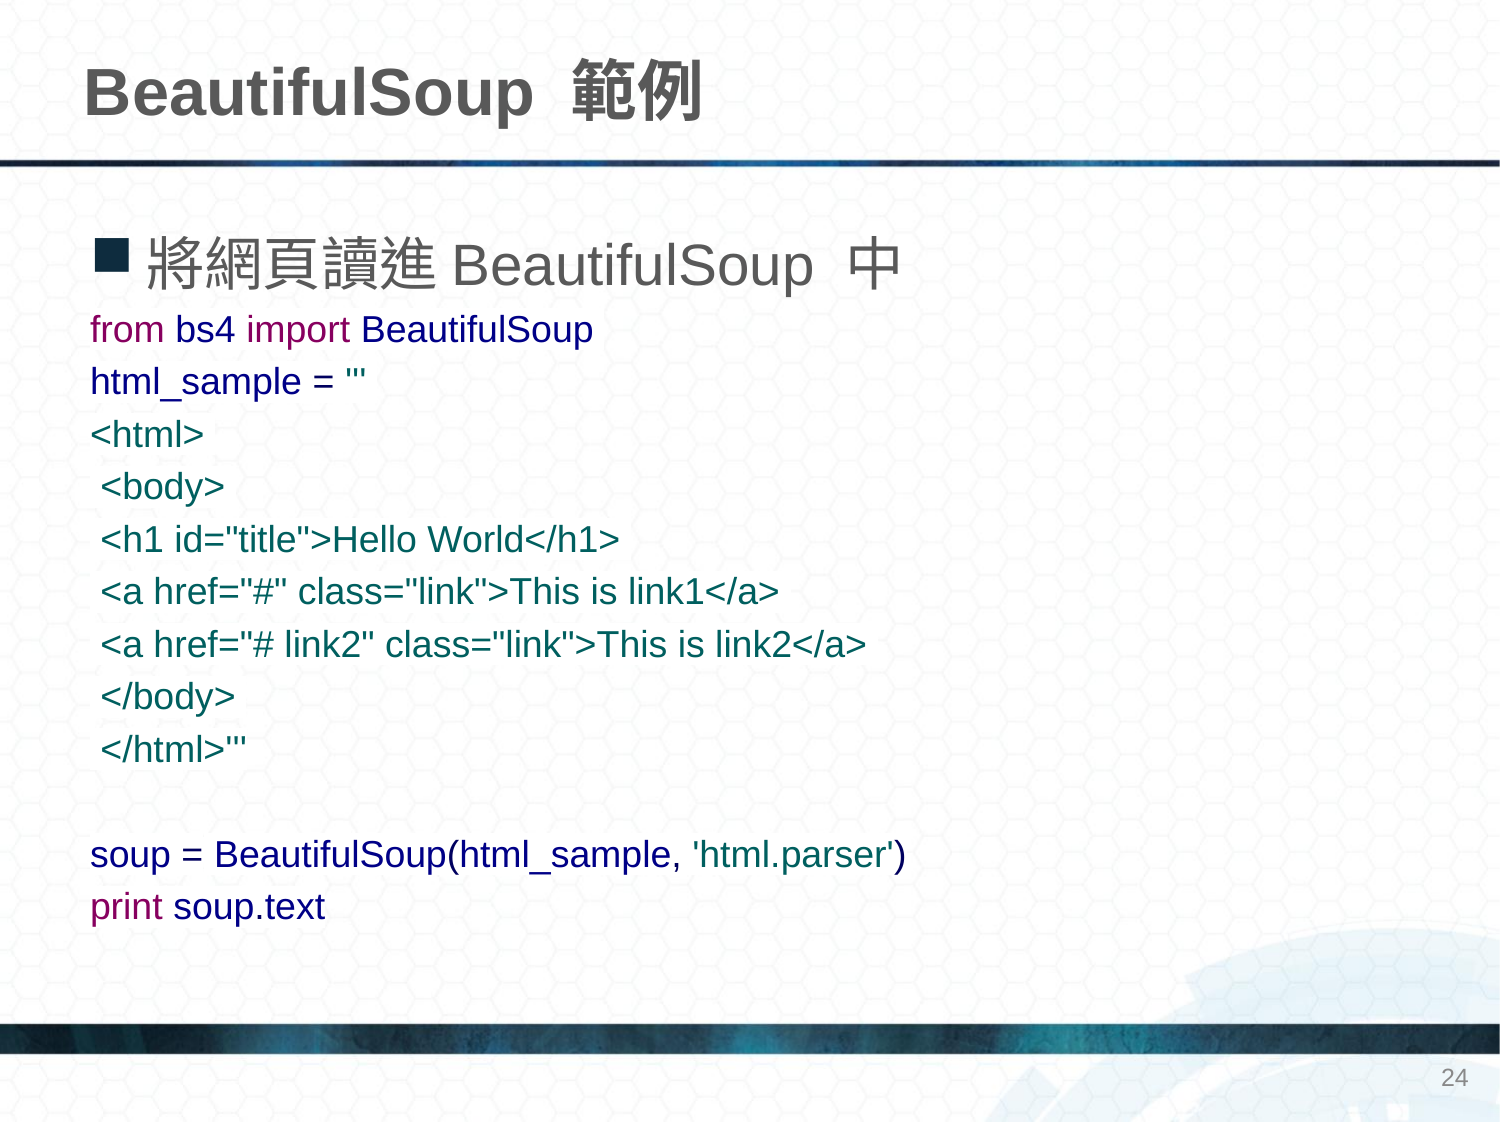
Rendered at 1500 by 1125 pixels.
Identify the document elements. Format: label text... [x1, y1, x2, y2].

title BeautifulSoup 範例 [69, 42, 1419, 135]
slide_number 24 [1134, 1046, 1485, 1107]
list 將網頁讀進BeautifulSoup 中 from bs4 import BeautifulSoup html_sample = ''' <html> <body> <h1 id="title">Hello World</h1> <a href="#" class="link">This is link1</a> <a href="# link2" class="link">This is link2</a> </body> </html>''' soup = BeautifulSoup(html_sample, 'html.parser') print soup.text [75, 219, 1425, 963]
picture [0, 0, 1500, 1122]
